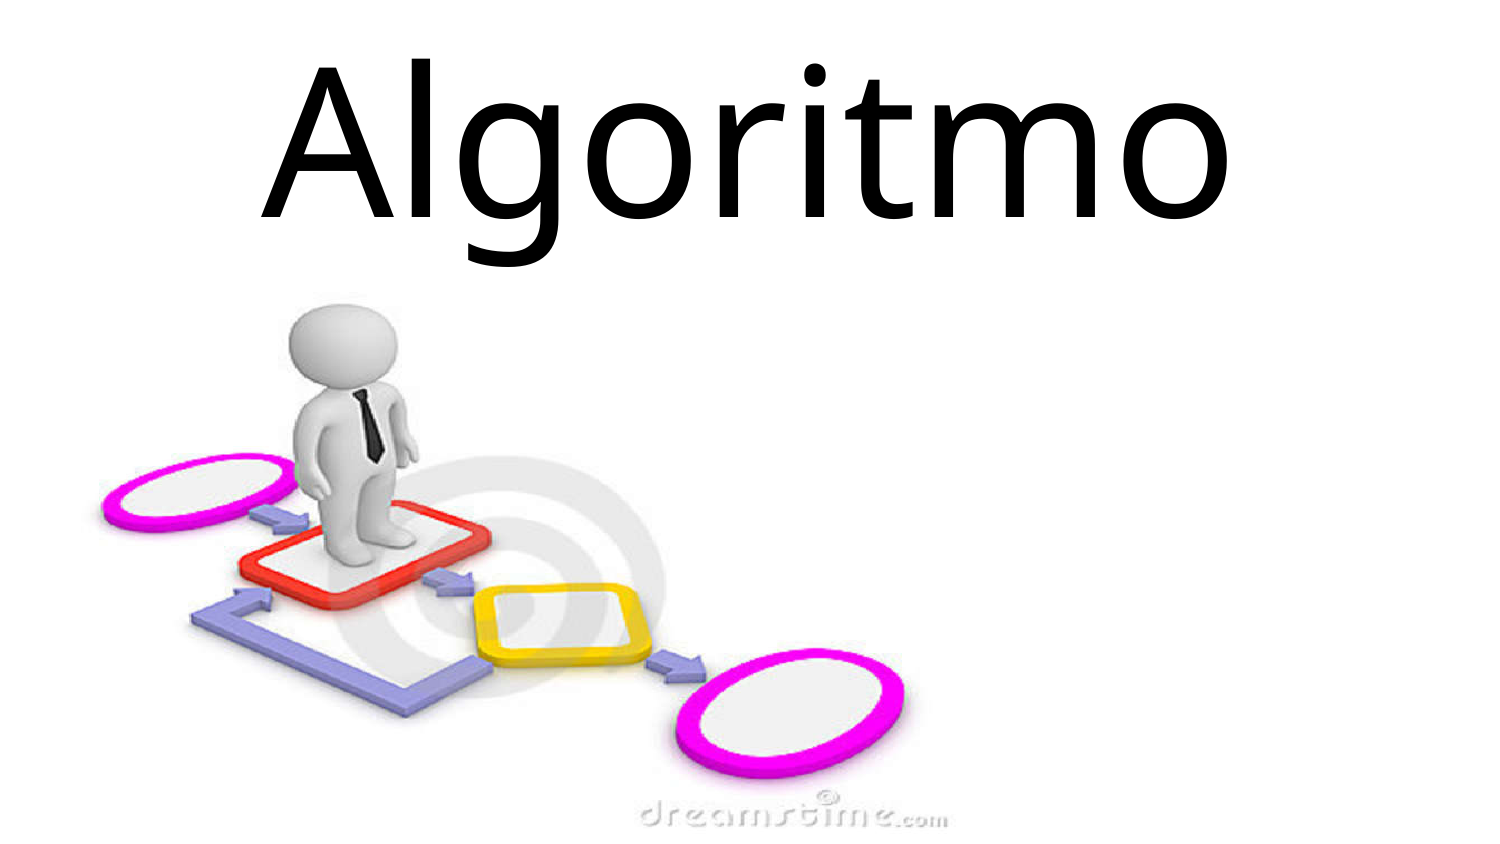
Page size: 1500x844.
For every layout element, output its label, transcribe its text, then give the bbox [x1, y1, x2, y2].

picture [64, 292, 956, 836]
title Algoritmo [29, 32, 1471, 236]
